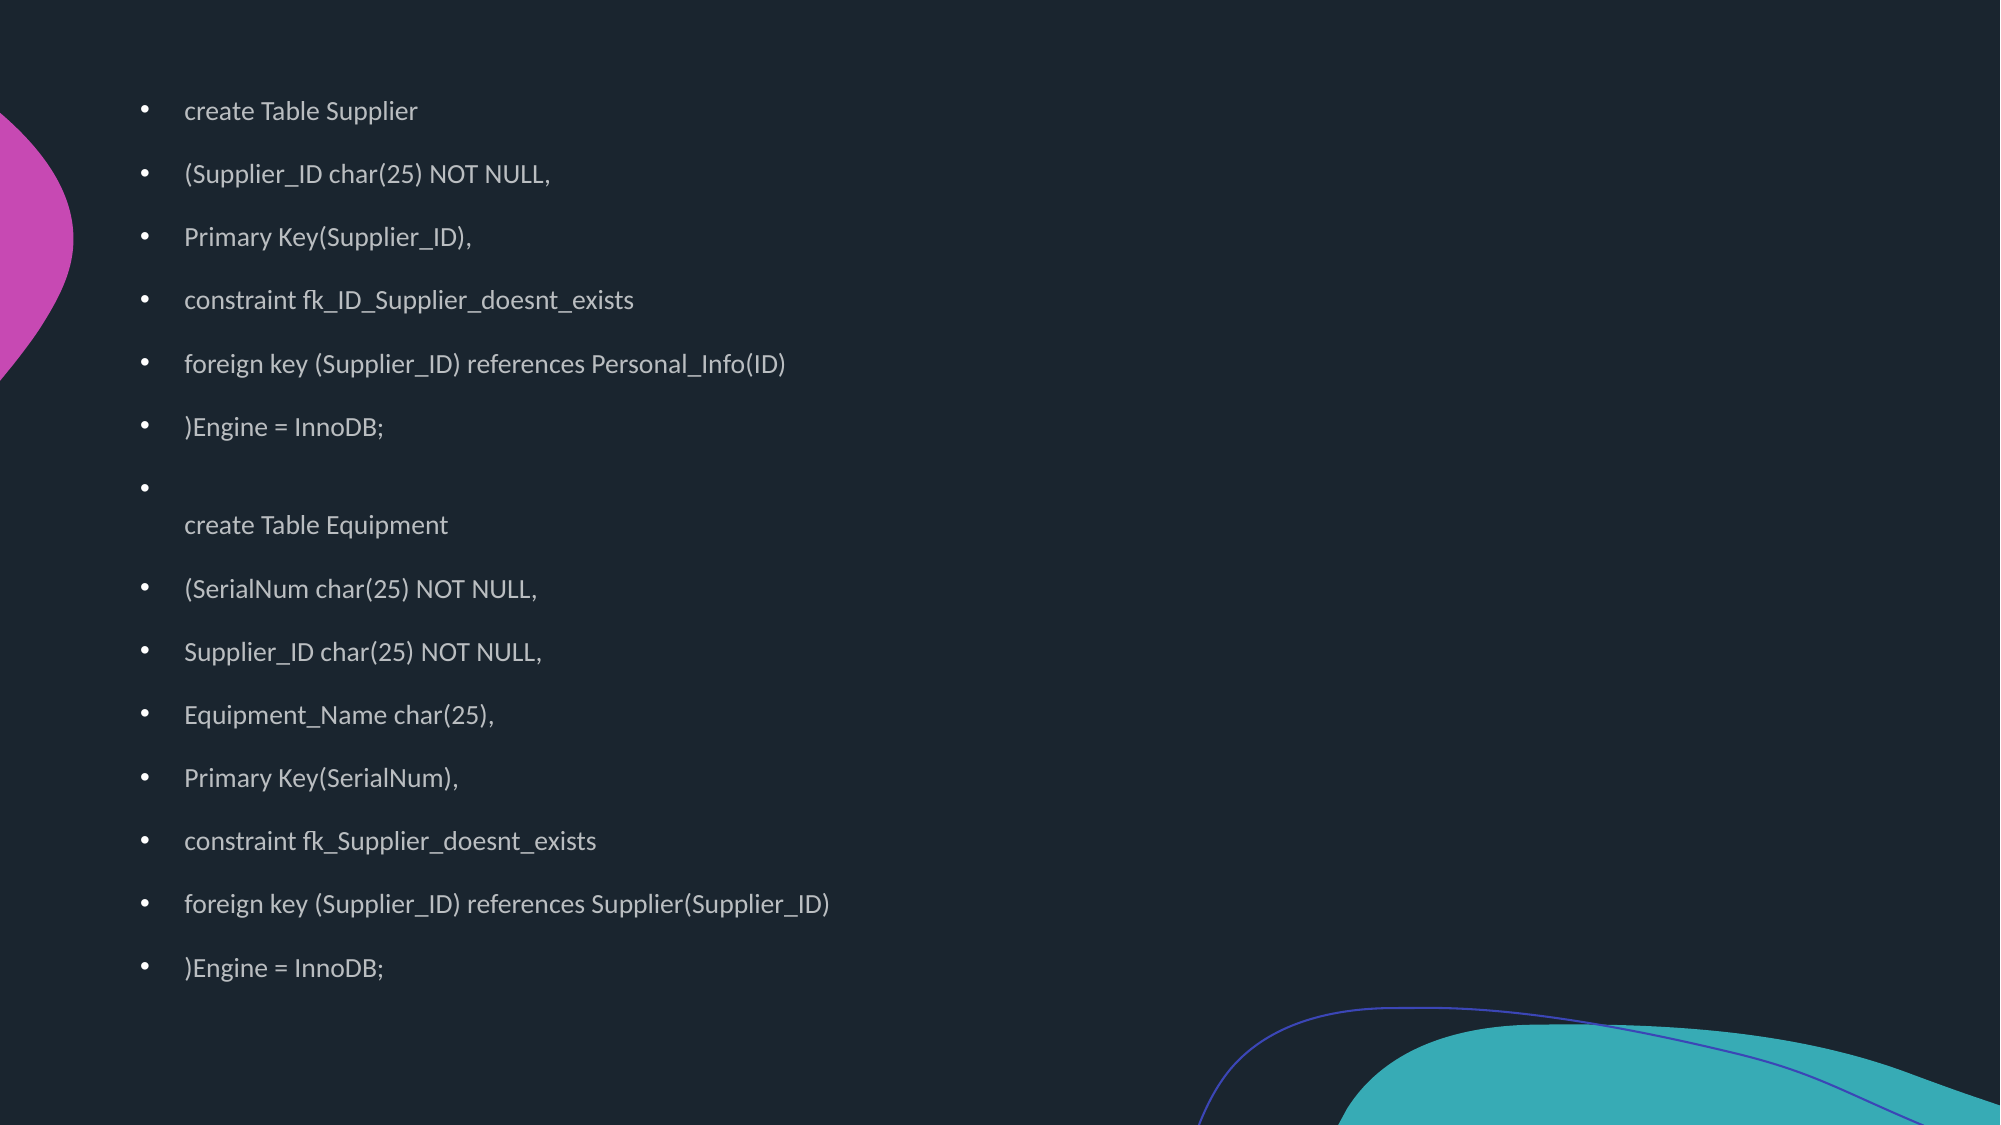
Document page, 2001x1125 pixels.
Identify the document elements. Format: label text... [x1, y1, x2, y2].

list create Table Supplier (Supplier_ID char(25) NOT NULL, Primary Key(Supplier_ID), constraint fk_ID_Supplier_doesnt_exists foreign key (Supplier_ID) references Personal_Info(ID) )Engine = InnoDB; create Table Equipment (SerialNum char(25) NOT NULL, Supplier_ID char(25) NOT NULL, Equipment_Name char(25), Primary Key(SerialNum), constraint fk_Supplier_doesnt_exists foreign key (Supplier_ID) references Supplier(Supplier_ID) )Engine = InnoDB; [125, 82, 1875, 1002]
